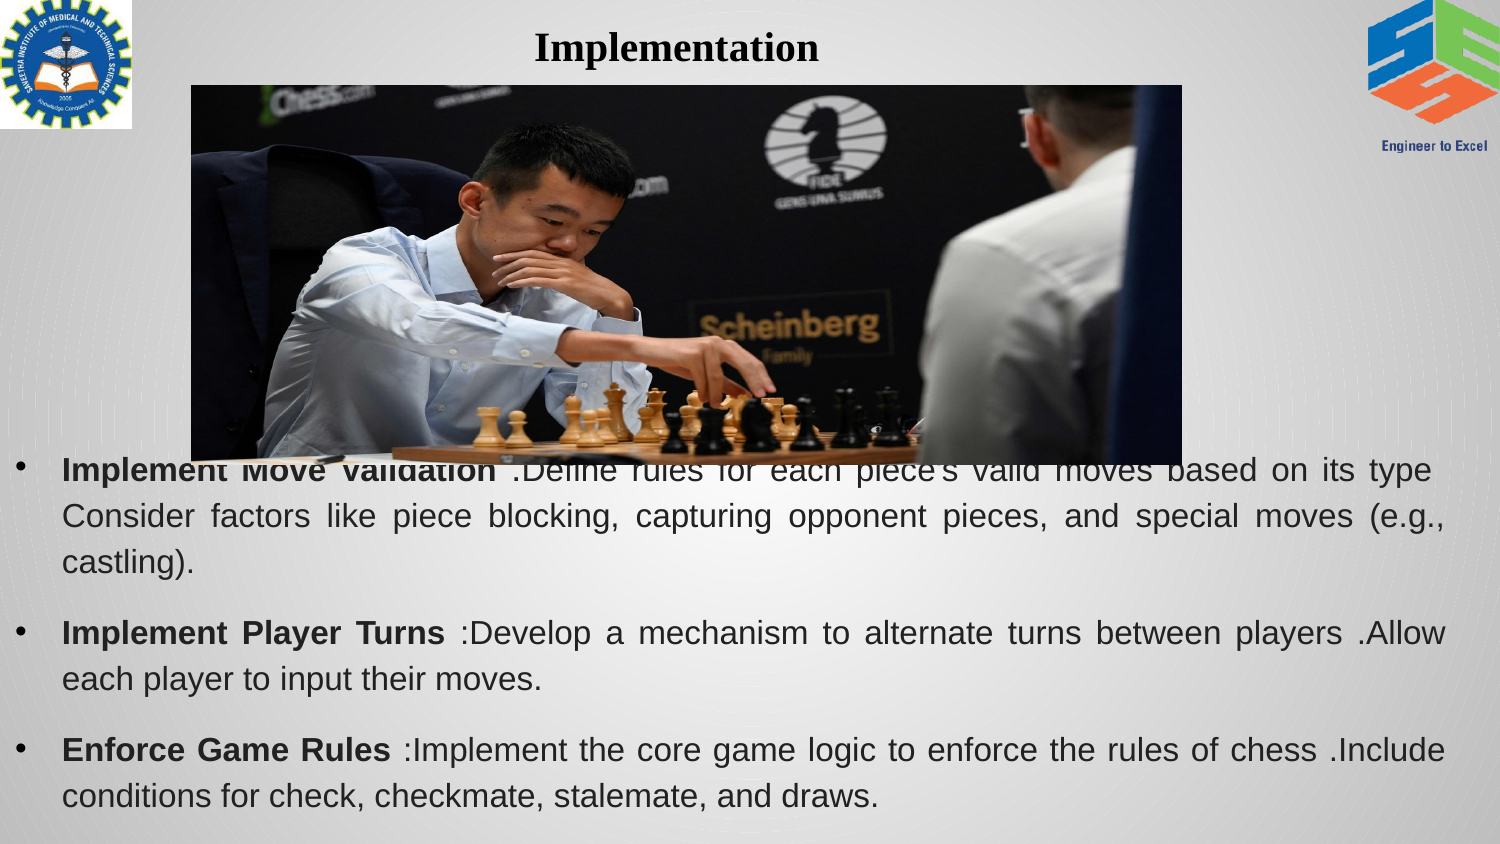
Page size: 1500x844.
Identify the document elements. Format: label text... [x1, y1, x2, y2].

text_box Implementation [519, 5, 1154, 84]
picture [0, 0, 132, 129]
text_box Implement Move Validation :Define rules for each piece's valid moves based on its type Consider factors like piece blocking, capturing opponent pieces, and special moves (e.g., castling). Implement Player Turns :Develop a mechanism to alternate turns between players .Allow each player to input their moves. Enforce Game Rules :Implement the core game logic to enforce the rules of chess .Include conditions for check, checkmate, stalemate, and draws. [0, 421, 1463, 844]
picture [190, 85, 1182, 465]
picture [1368, 0, 1500, 153]
